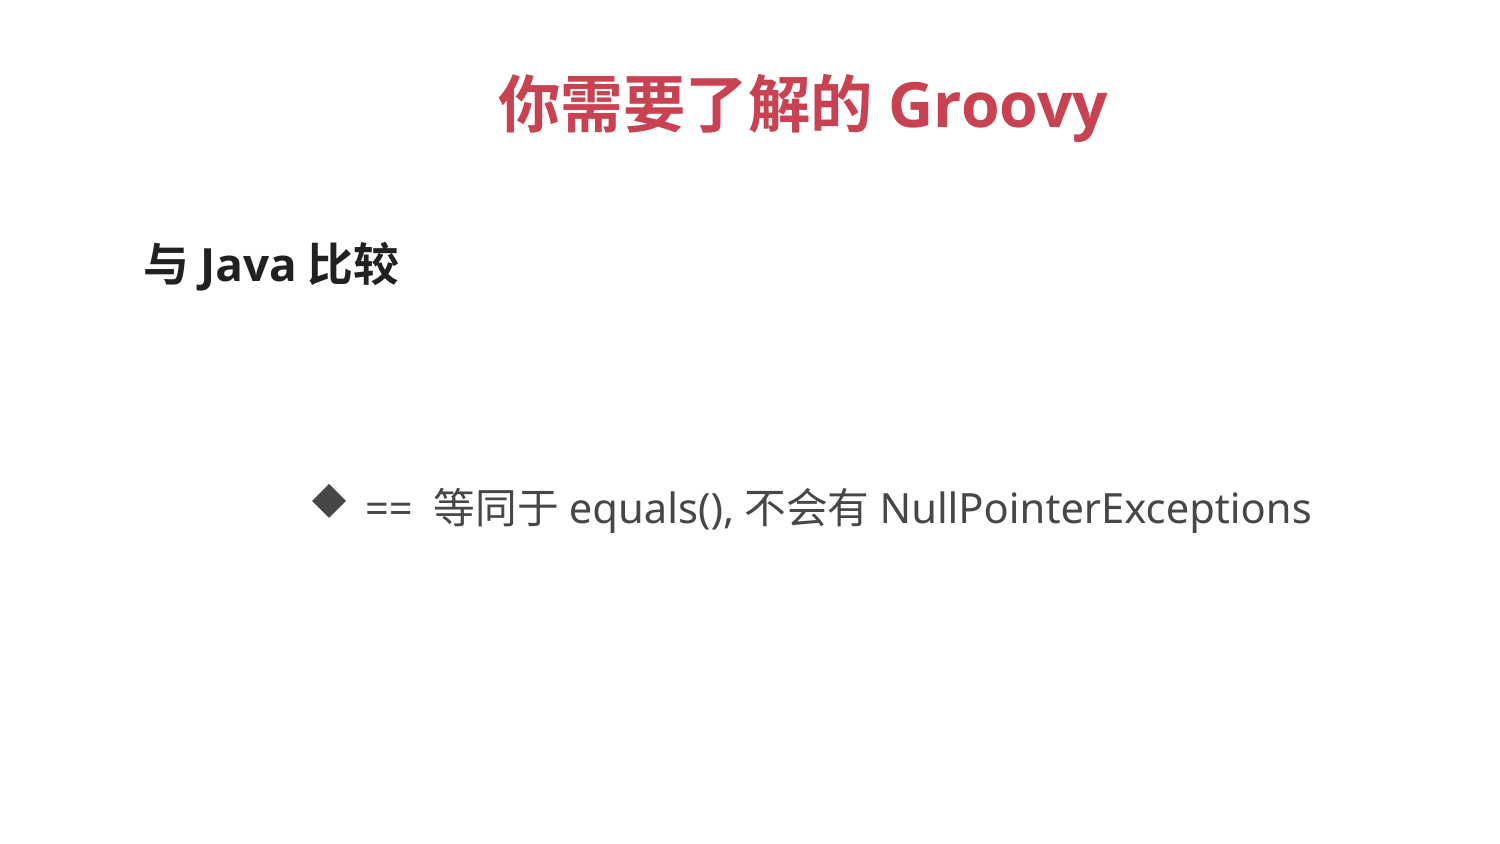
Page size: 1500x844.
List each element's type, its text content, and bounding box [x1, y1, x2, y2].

text_box == 等同于equals(),不会有NullPointerExceptions [218, 474, 1389, 540]
text_box 与Java比较 [128, 221, 1479, 305]
text_box 你需要了解的Groovy [483, 57, 1124, 148]
